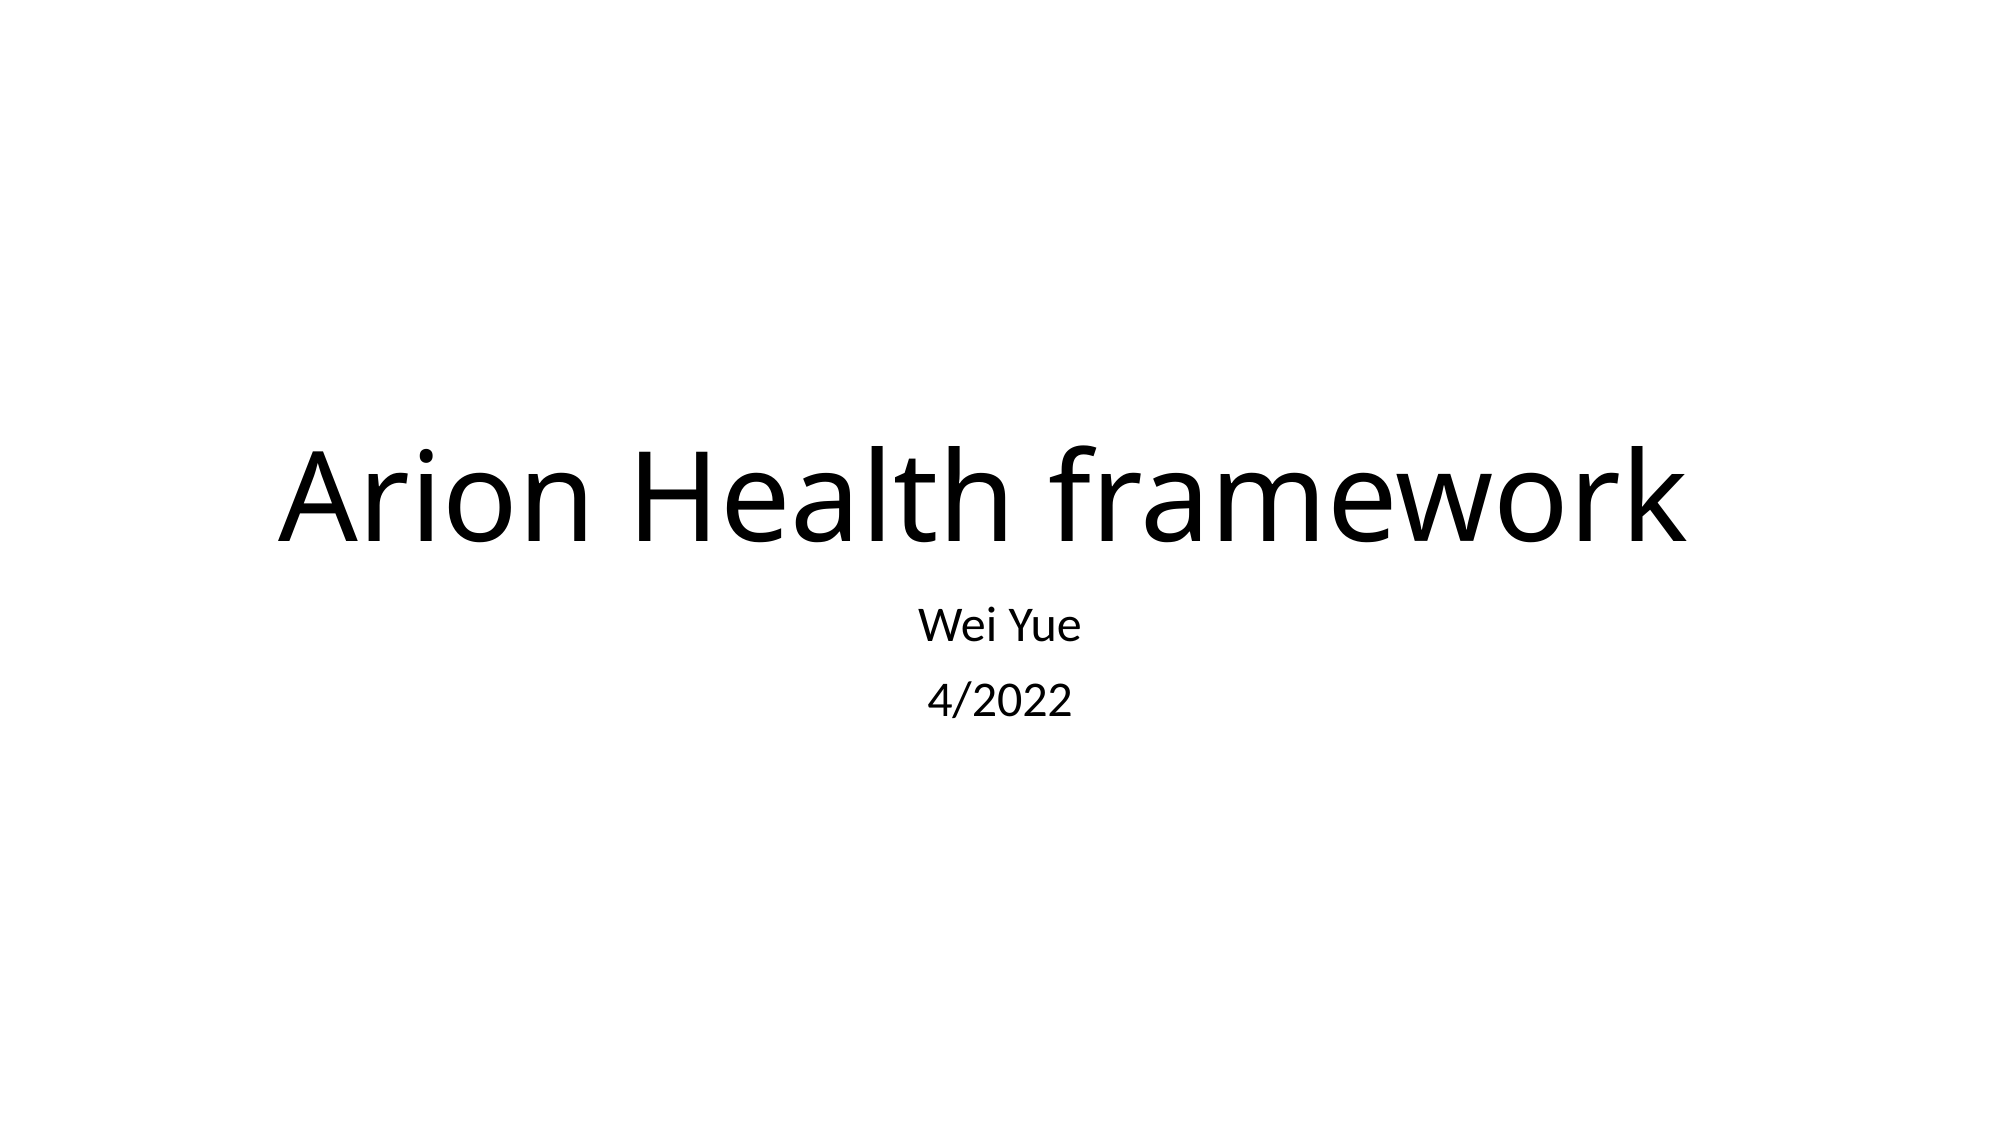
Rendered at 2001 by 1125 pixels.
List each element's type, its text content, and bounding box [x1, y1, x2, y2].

title Arion Health framework [249, 184, 1750, 576]
subtitle Wei Yue 4/2022 [249, 590, 1750, 863]
